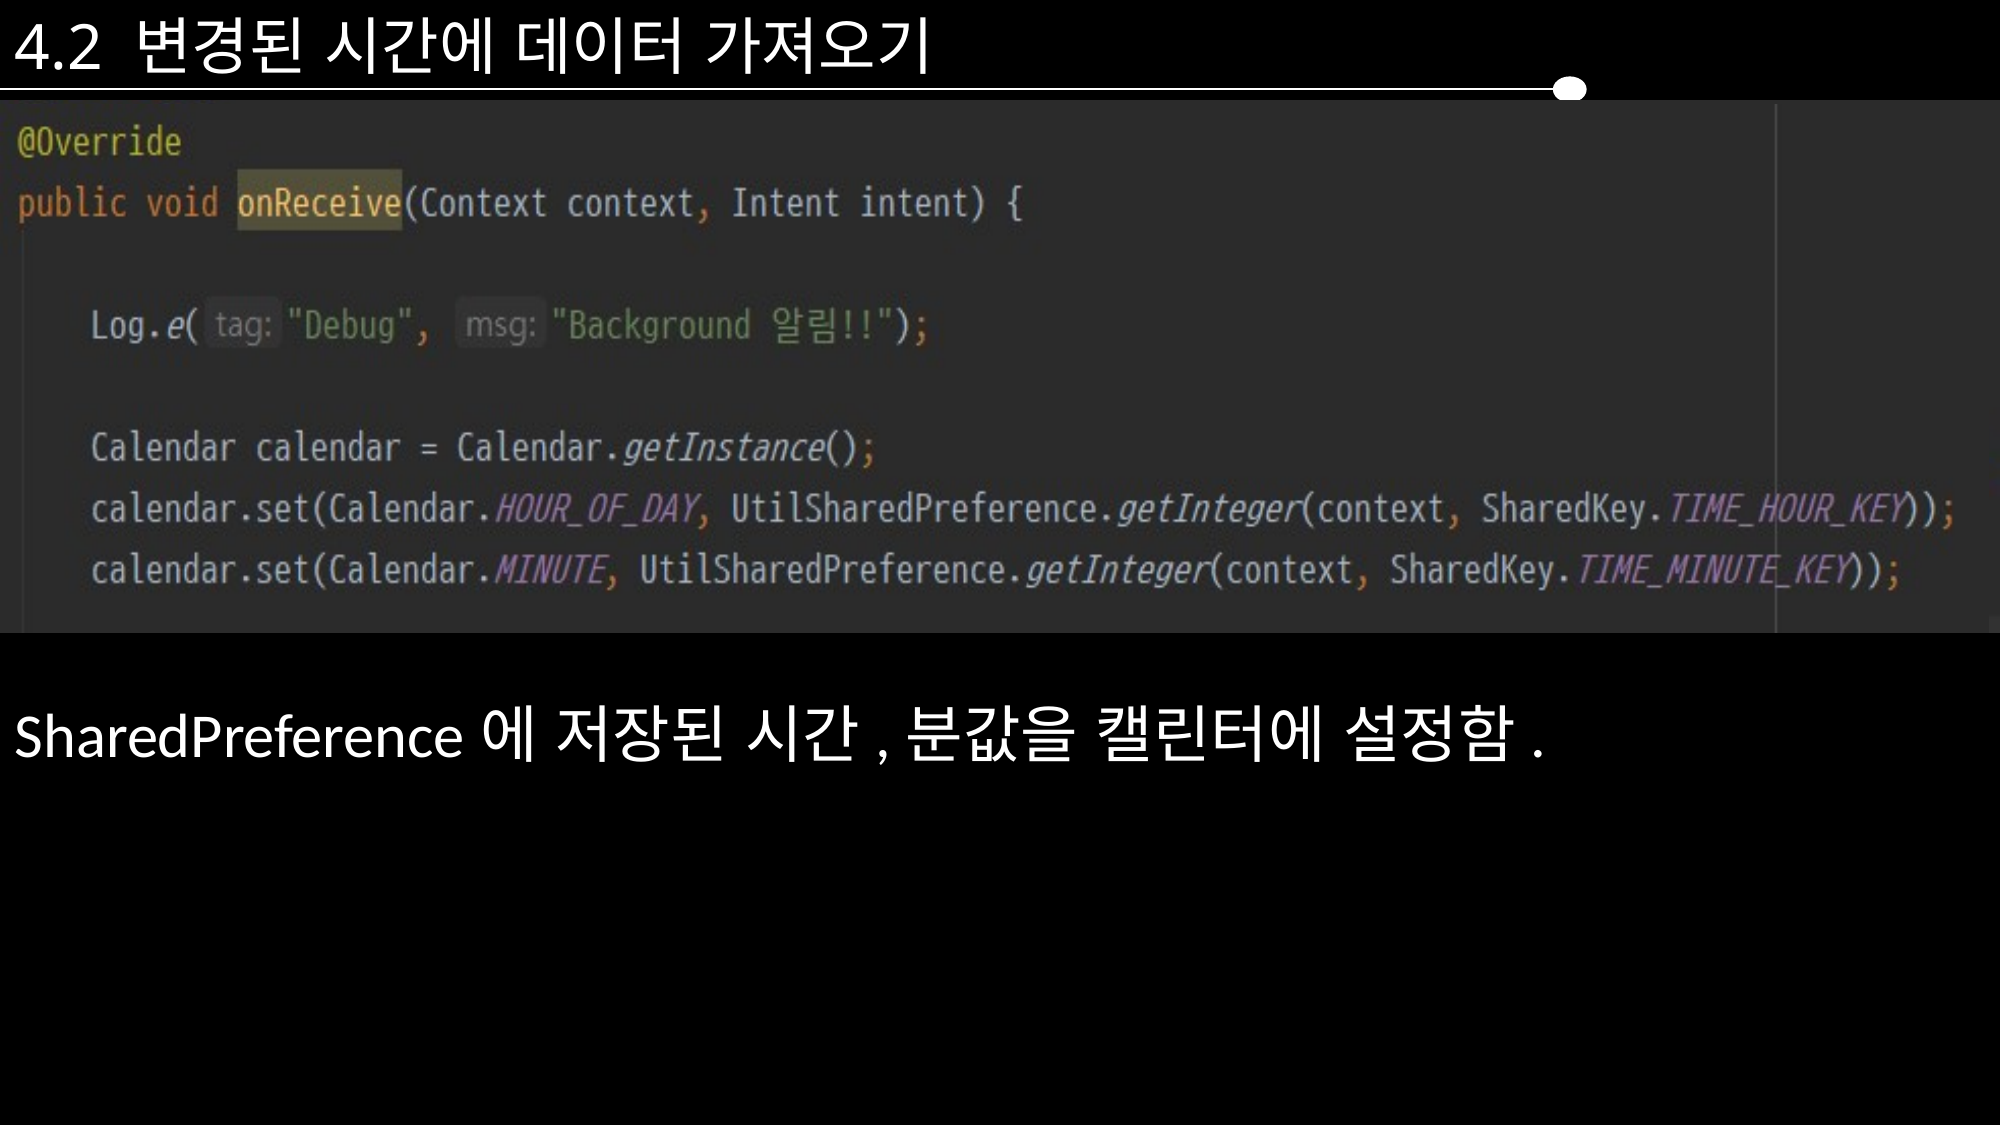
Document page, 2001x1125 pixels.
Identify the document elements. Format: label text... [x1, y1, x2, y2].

picture [0, 100, 2000, 634]
text_box 4.2 변경된 시간에 데이터 가져오기 [0, 0, 1570, 90]
text_box [1559, 76, 1587, 99]
text_box SharedPreference에 저장된 시간,분값을 캘린터에 설정함. [0, 687, 2000, 777]
